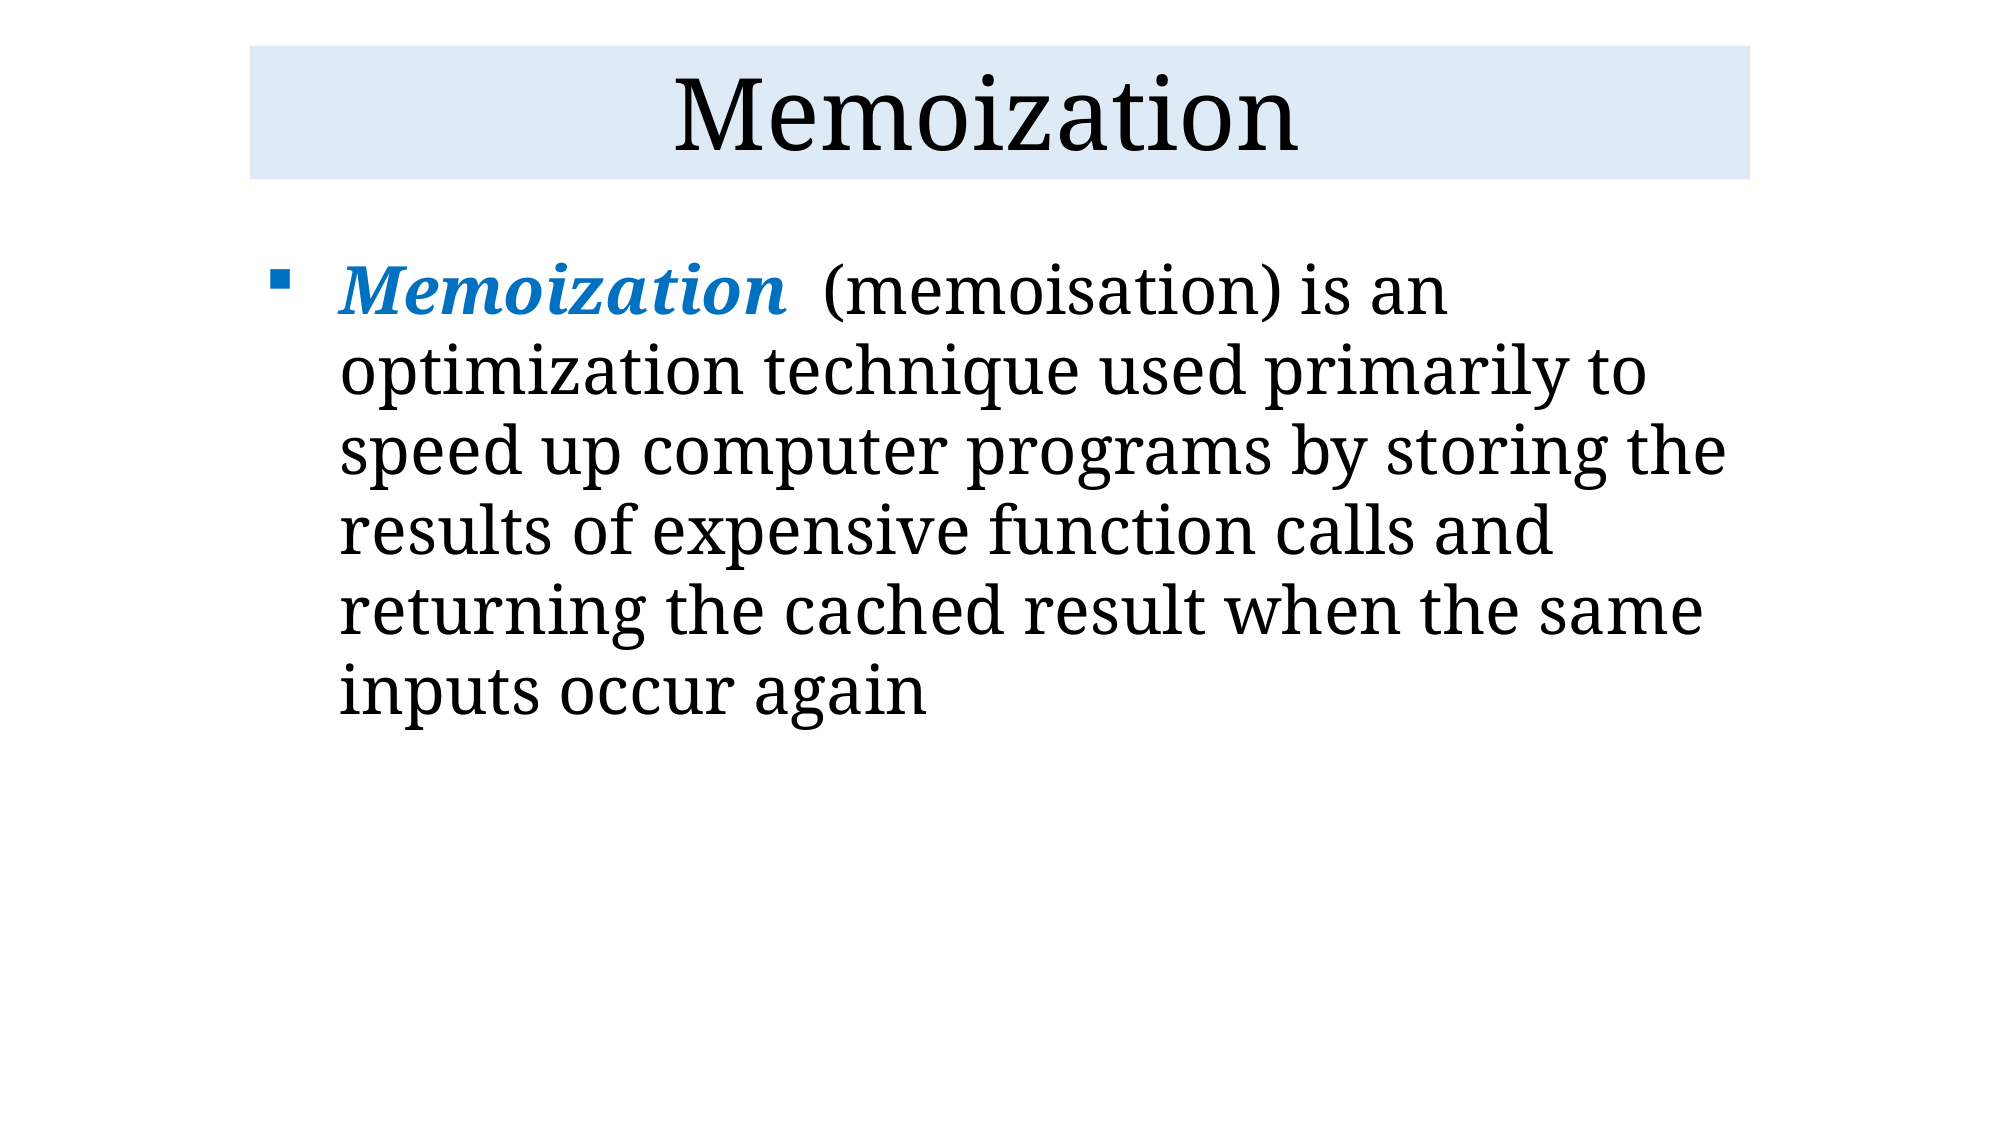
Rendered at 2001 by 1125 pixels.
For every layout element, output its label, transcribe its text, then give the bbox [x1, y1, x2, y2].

title Memoization [249, 45, 1750, 180]
subtitle Memoization (memoisation) is an optimization technique used primarily to speed up computer programs by storing the results of expensive function calls and returning the cached result when the same inputs occur again [249, 240, 1750, 964]
